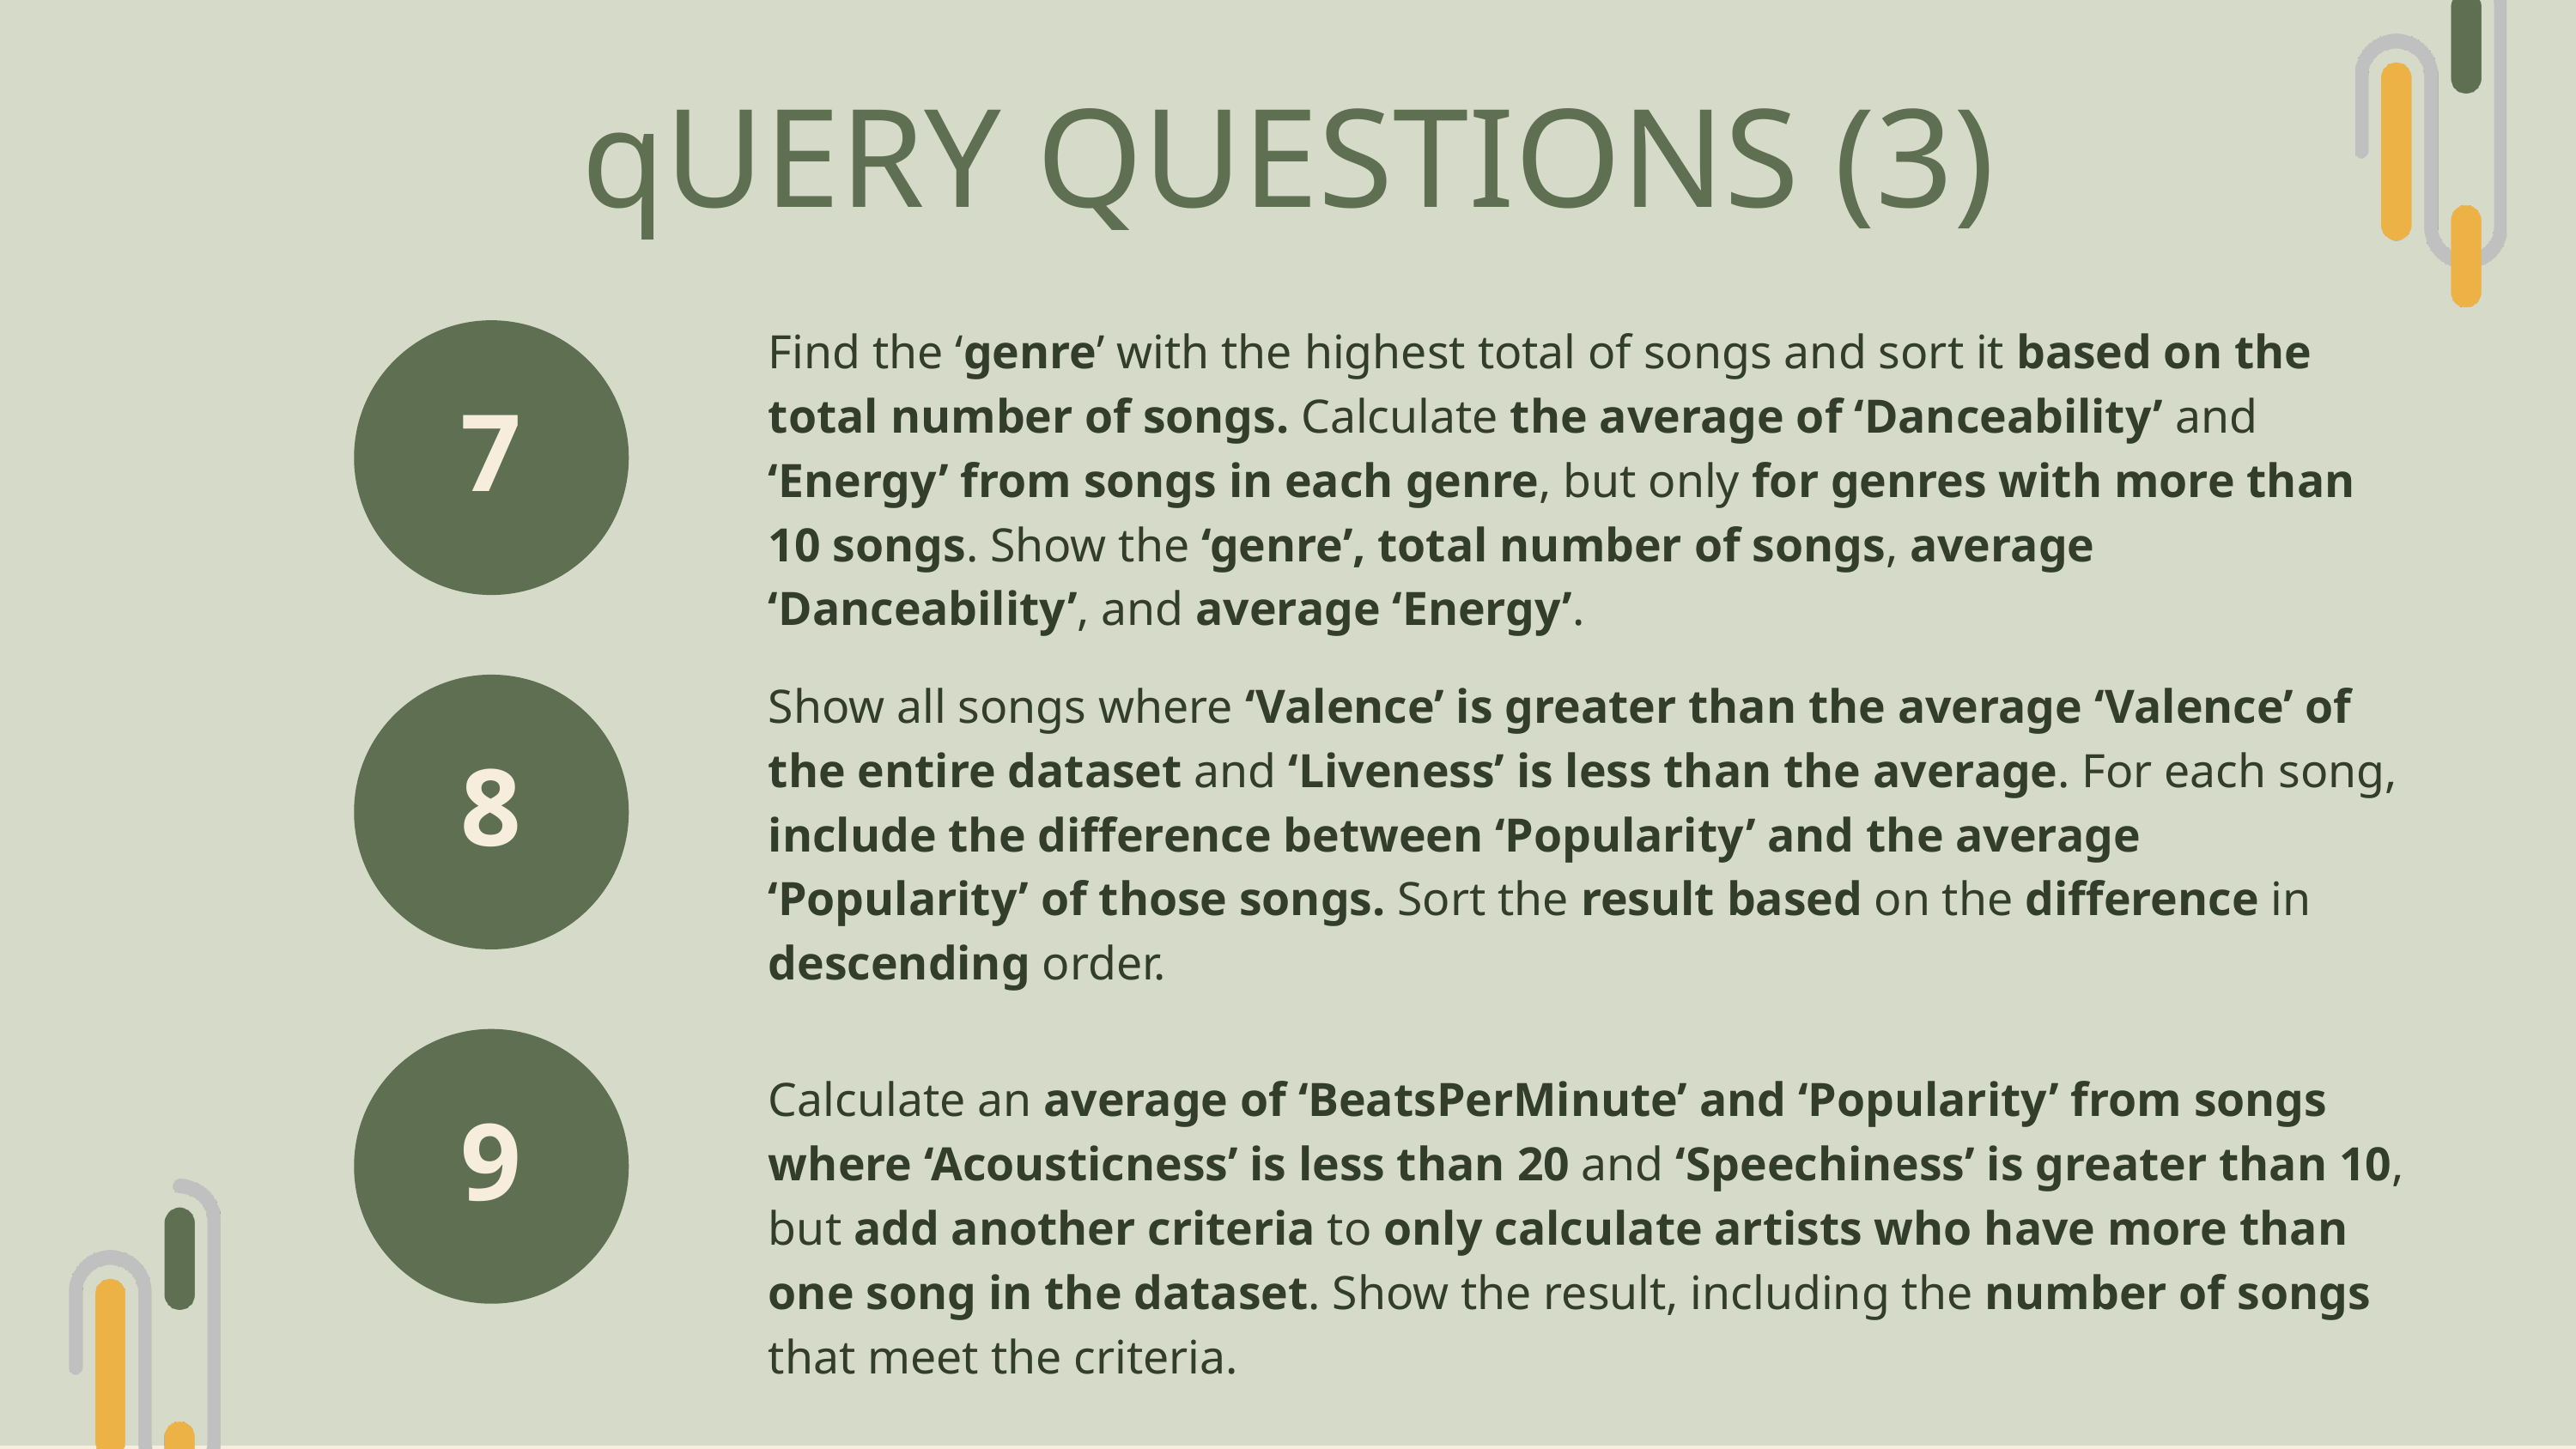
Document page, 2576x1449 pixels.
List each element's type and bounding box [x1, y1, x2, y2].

text_box [353, 1028, 629, 1304]
text_box [0, 0, 2576, 1446]
text_box [353, 319, 629, 596]
text_box [353, 674, 629, 950]
